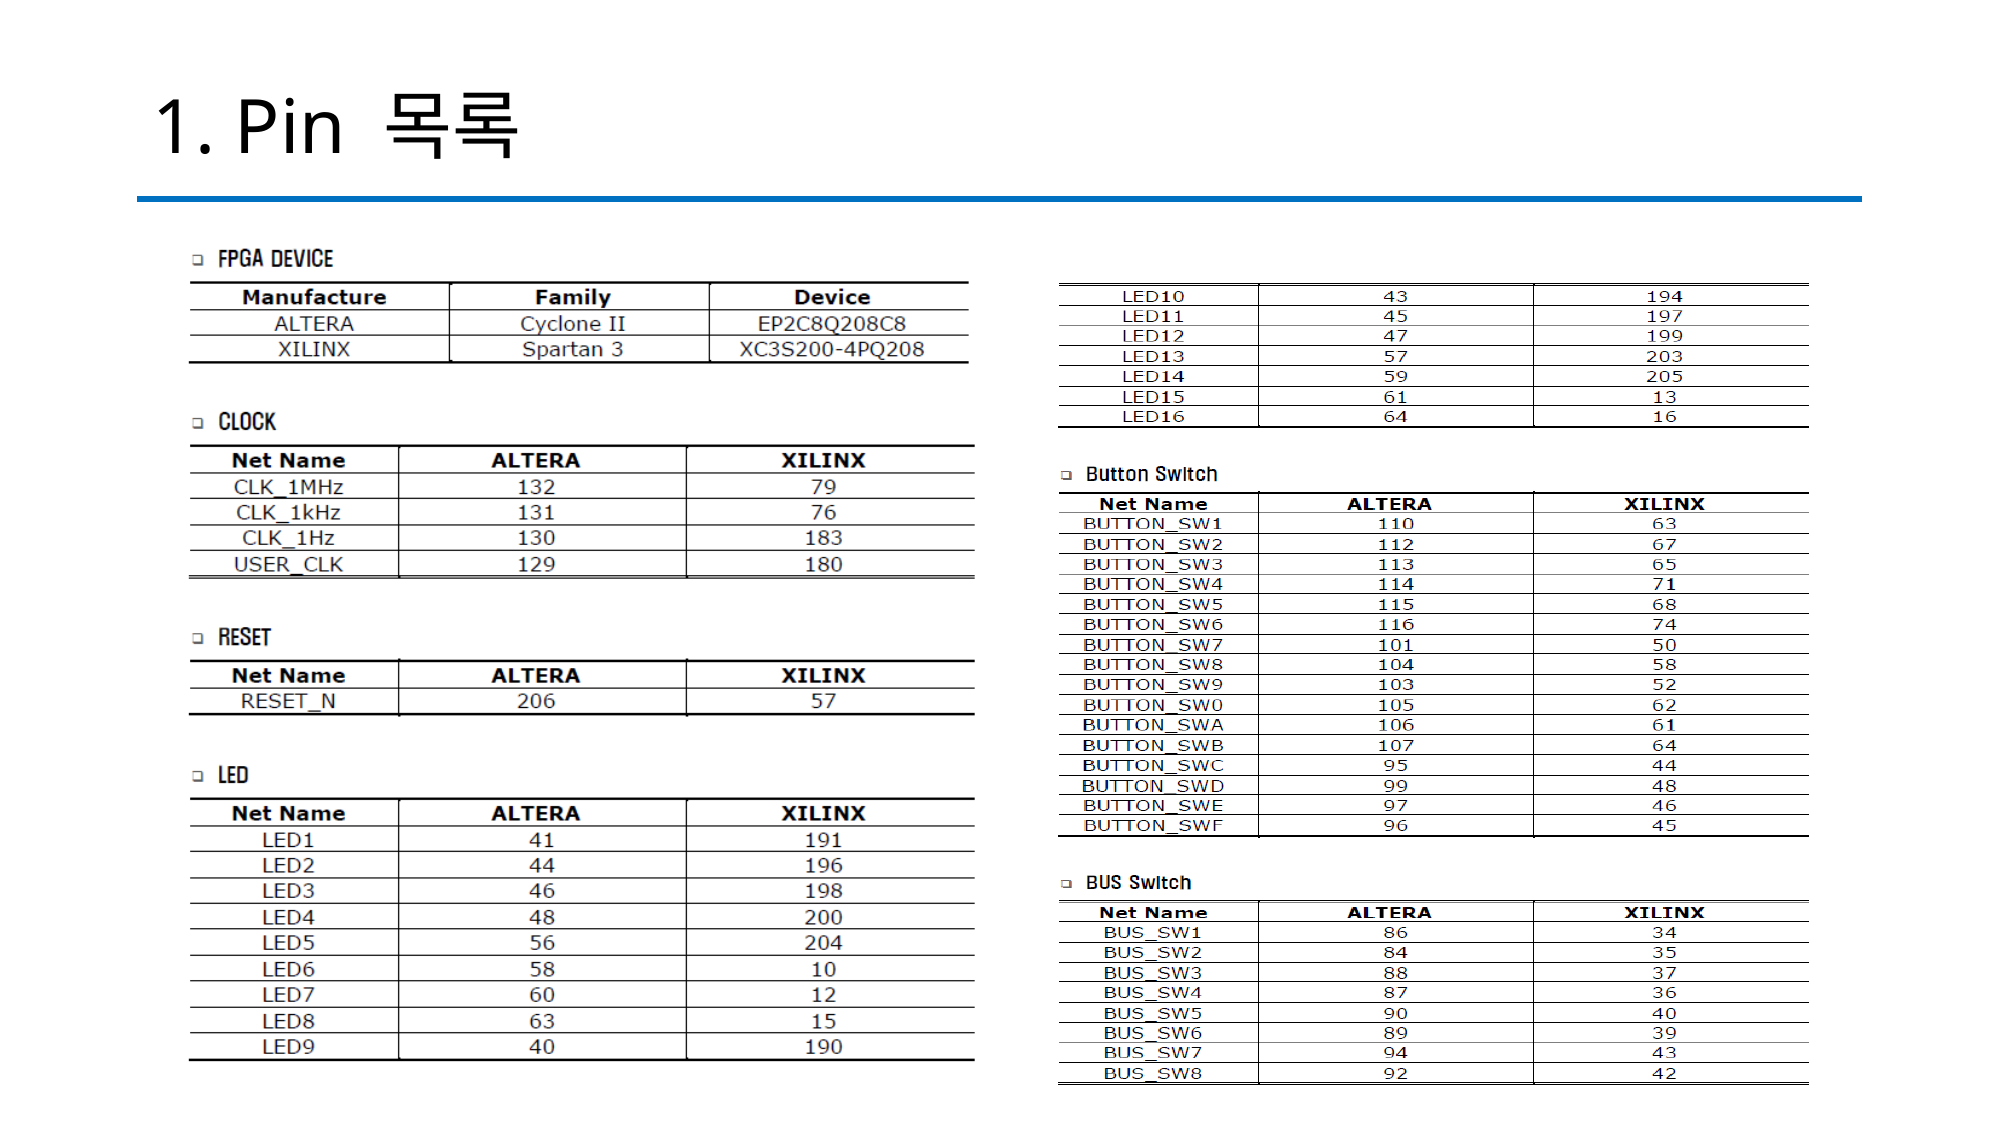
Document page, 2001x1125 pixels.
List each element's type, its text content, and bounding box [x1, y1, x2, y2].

picture [1033, 279, 1828, 1089]
title 1. Pin 목록 [137, 59, 1863, 198]
picture [137, 221, 999, 1089]
